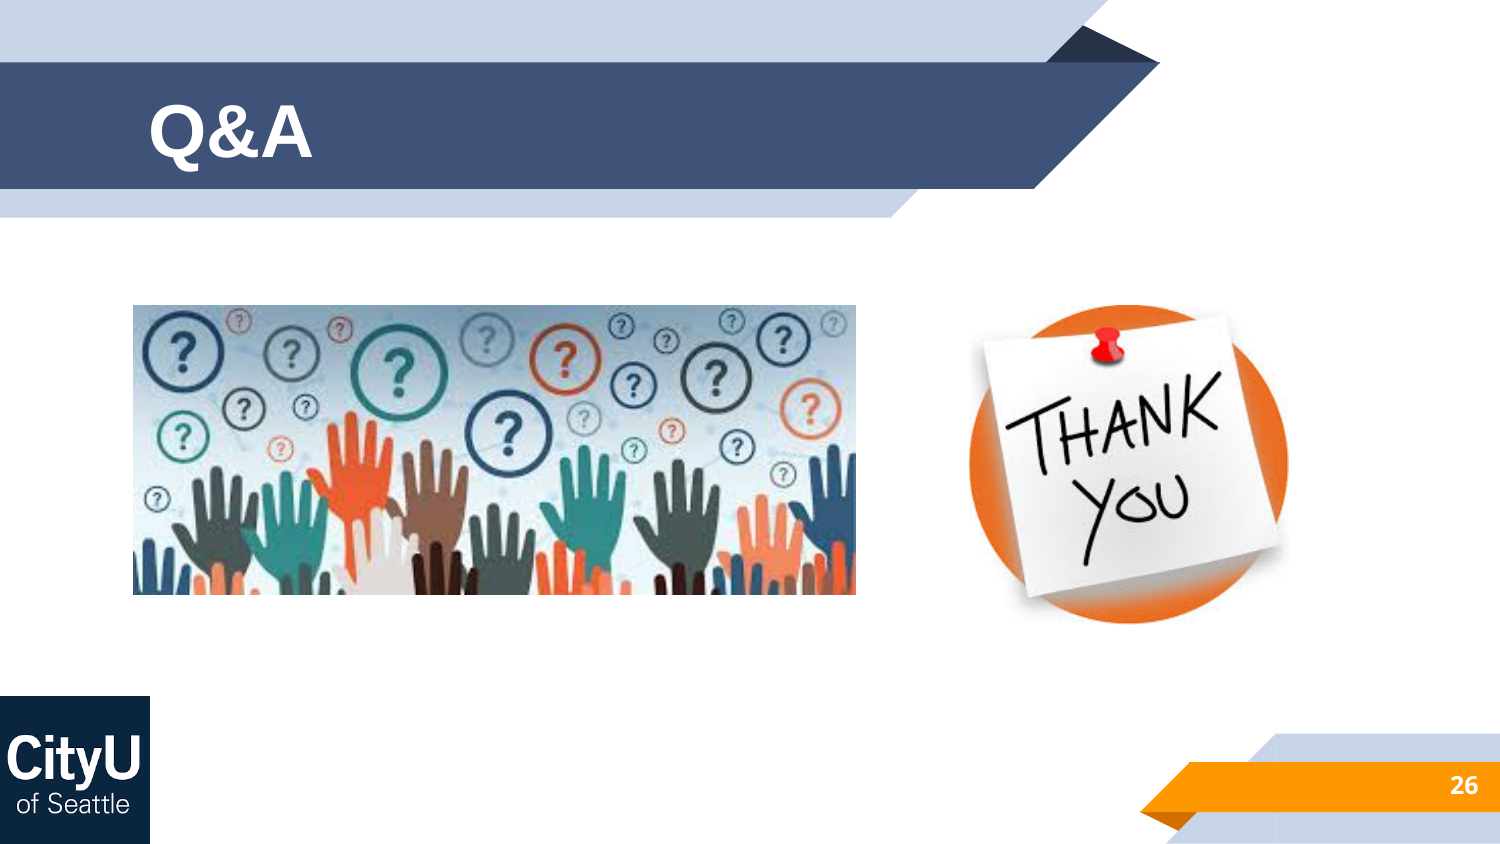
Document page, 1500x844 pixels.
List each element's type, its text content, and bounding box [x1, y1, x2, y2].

picture [969, 305, 1290, 625]
picture [133, 305, 856, 595]
title Q&A [133, 64, 1035, 190]
slide_number 26 [1249, 760, 1494, 813]
picture [0, 696, 150, 844]
